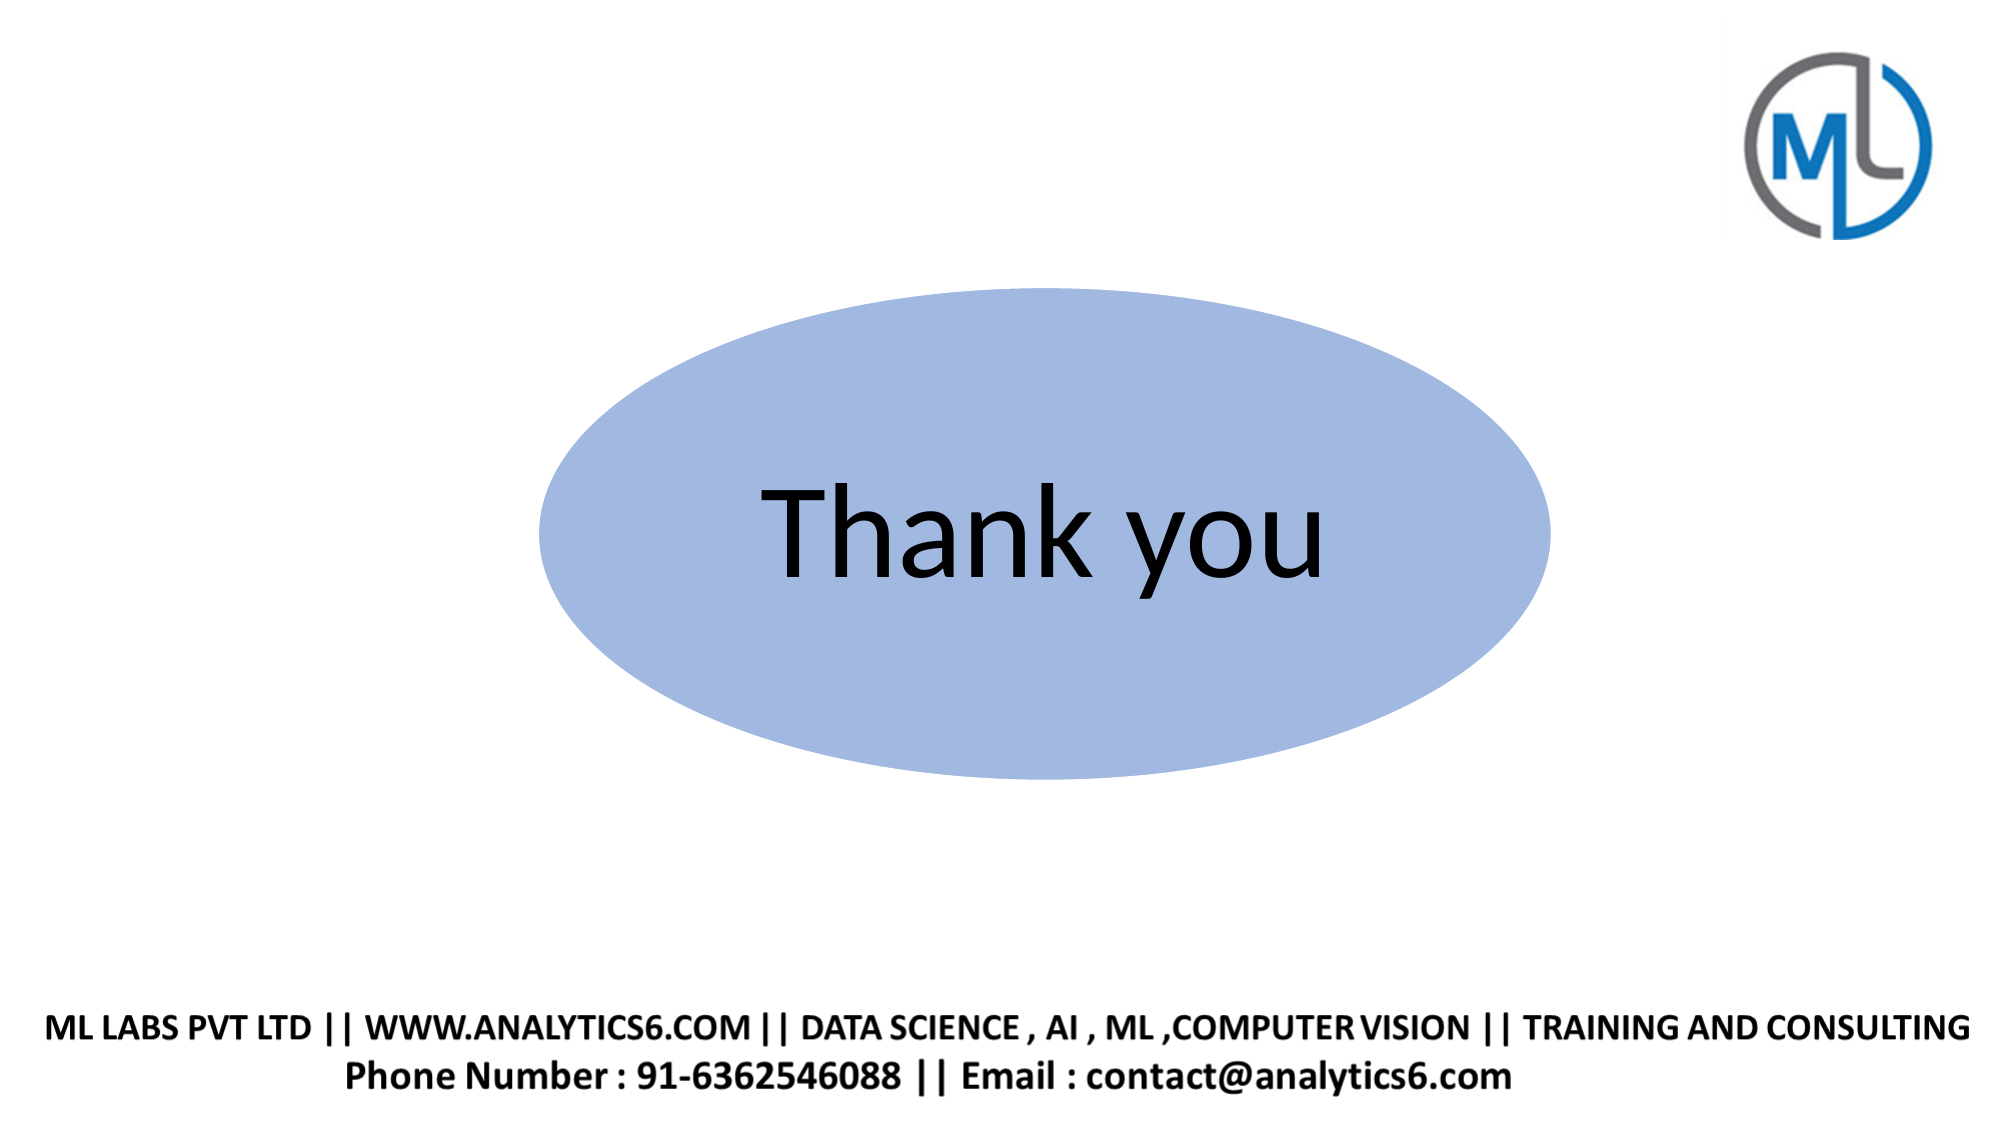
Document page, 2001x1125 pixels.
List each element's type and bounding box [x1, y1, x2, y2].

picture [1722, 20, 1942, 240]
picture [21, 991, 2000, 1125]
text_box [182, 287, 1908, 781]
